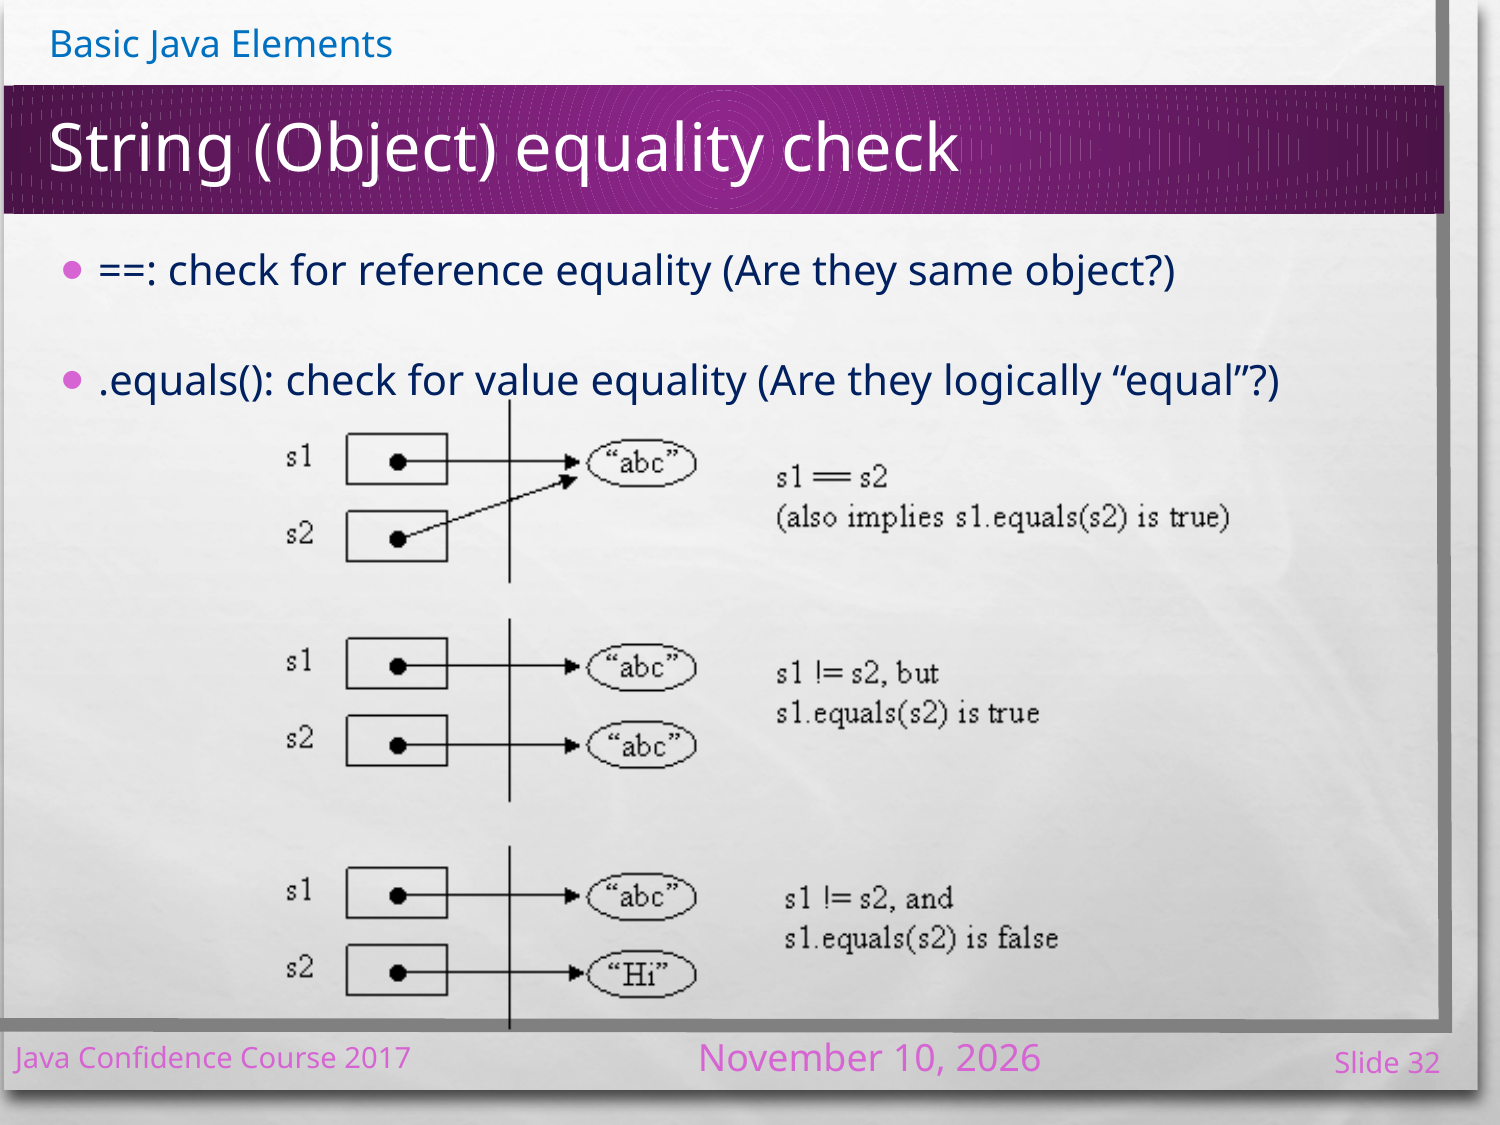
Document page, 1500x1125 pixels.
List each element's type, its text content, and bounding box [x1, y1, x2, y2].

footer Java Confidence Course 2017 [0, 1027, 634, 1090]
title String (Object) equality check [3, 87, 1445, 214]
picture [265, 398, 1254, 1032]
slide_number Slide 32 [1108, 1029, 1456, 1100]
list ==: check for reference equality (Are they same object?) .equals(): check for value equality (Are they logically “equal”?) [45, 226, 1419, 980]
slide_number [633, 1032, 1106, 1092]
